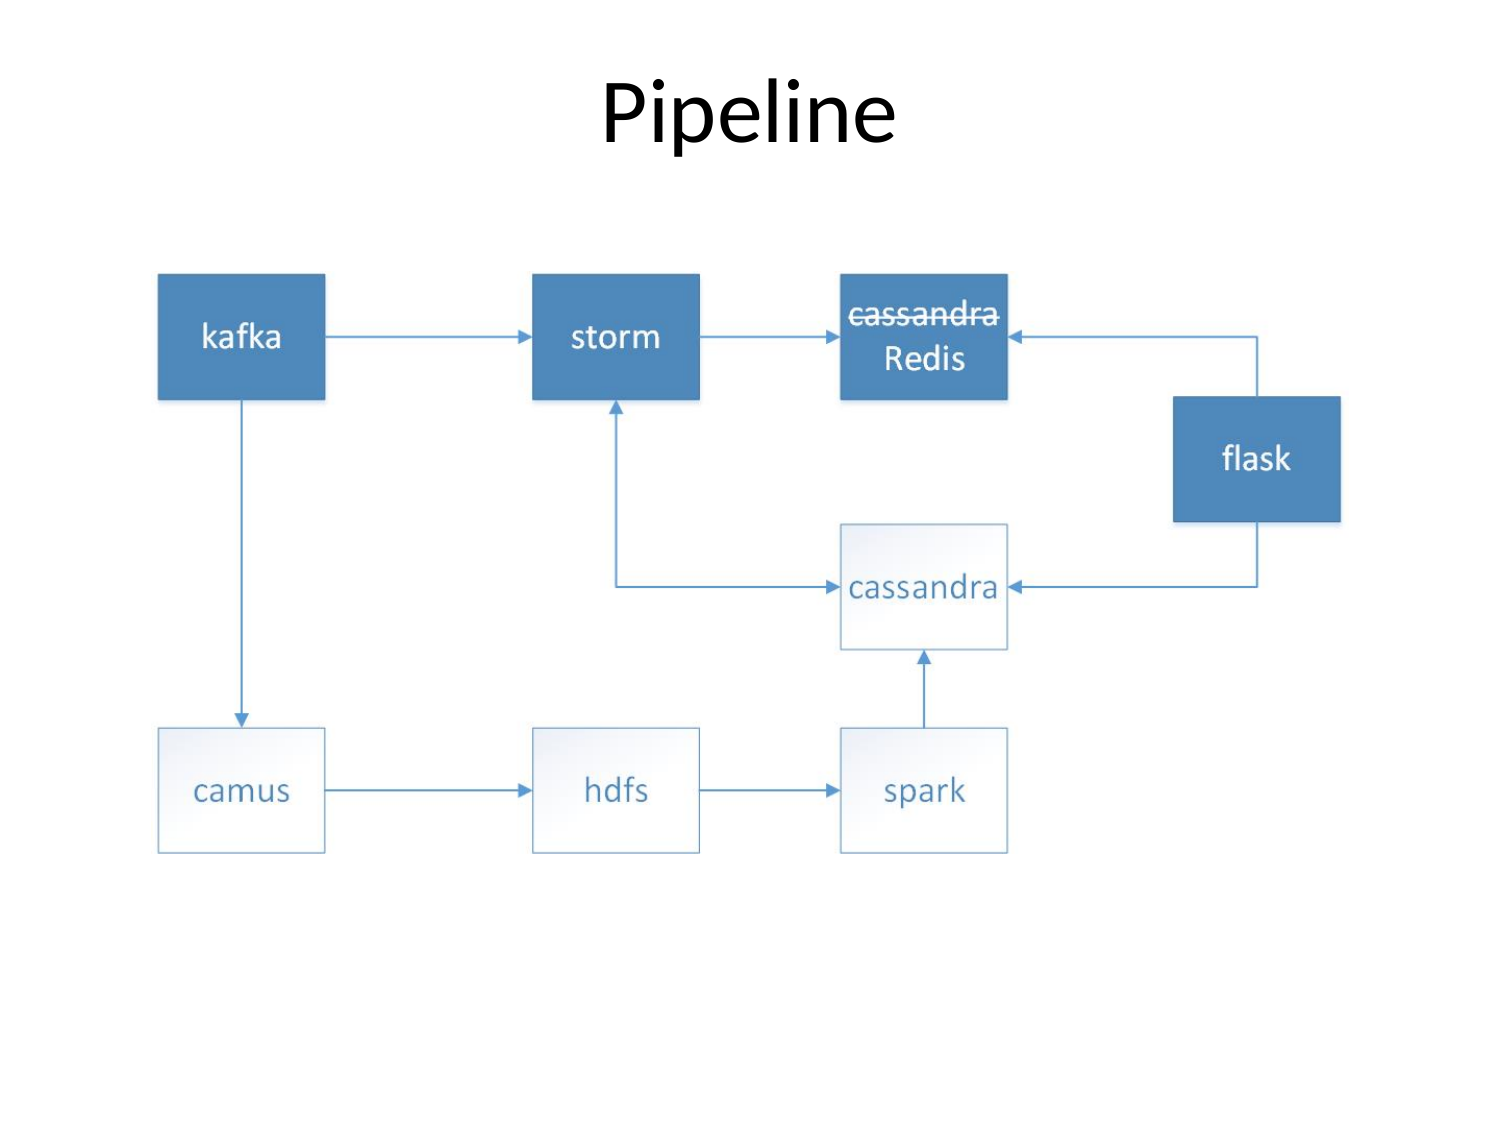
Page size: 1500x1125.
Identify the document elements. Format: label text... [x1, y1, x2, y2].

title Pipeline [75, 12, 1425, 200]
picture [150, 271, 1350, 854]
